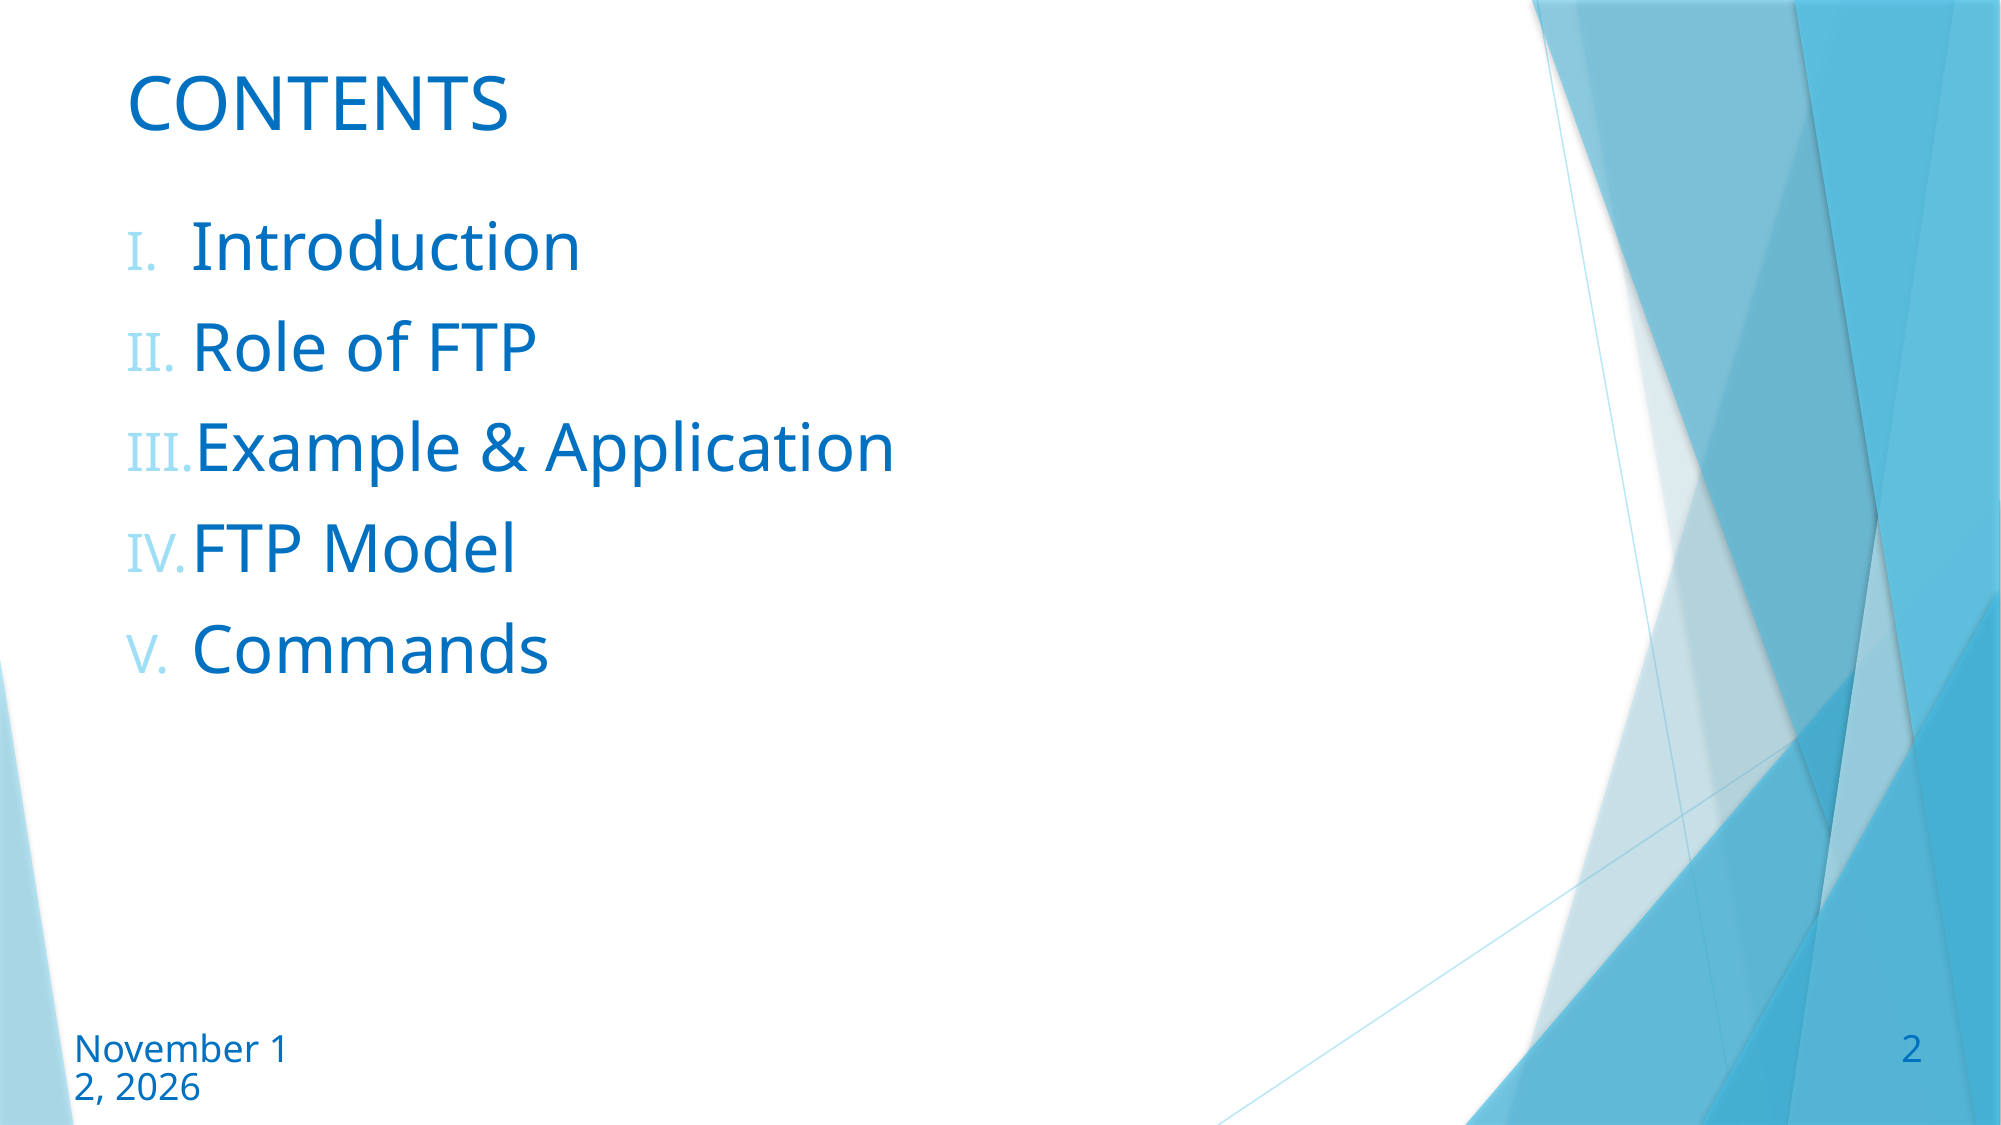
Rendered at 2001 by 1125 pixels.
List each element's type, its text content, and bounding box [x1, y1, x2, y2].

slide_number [59, 1005, 323, 1097]
title CONTENTS [111, 47, 1522, 195]
slide_number 2 [1825, 996, 1938, 1106]
list Introduction Role of FTP Example & Application FTP Model Commands [111, 195, 1522, 991]
